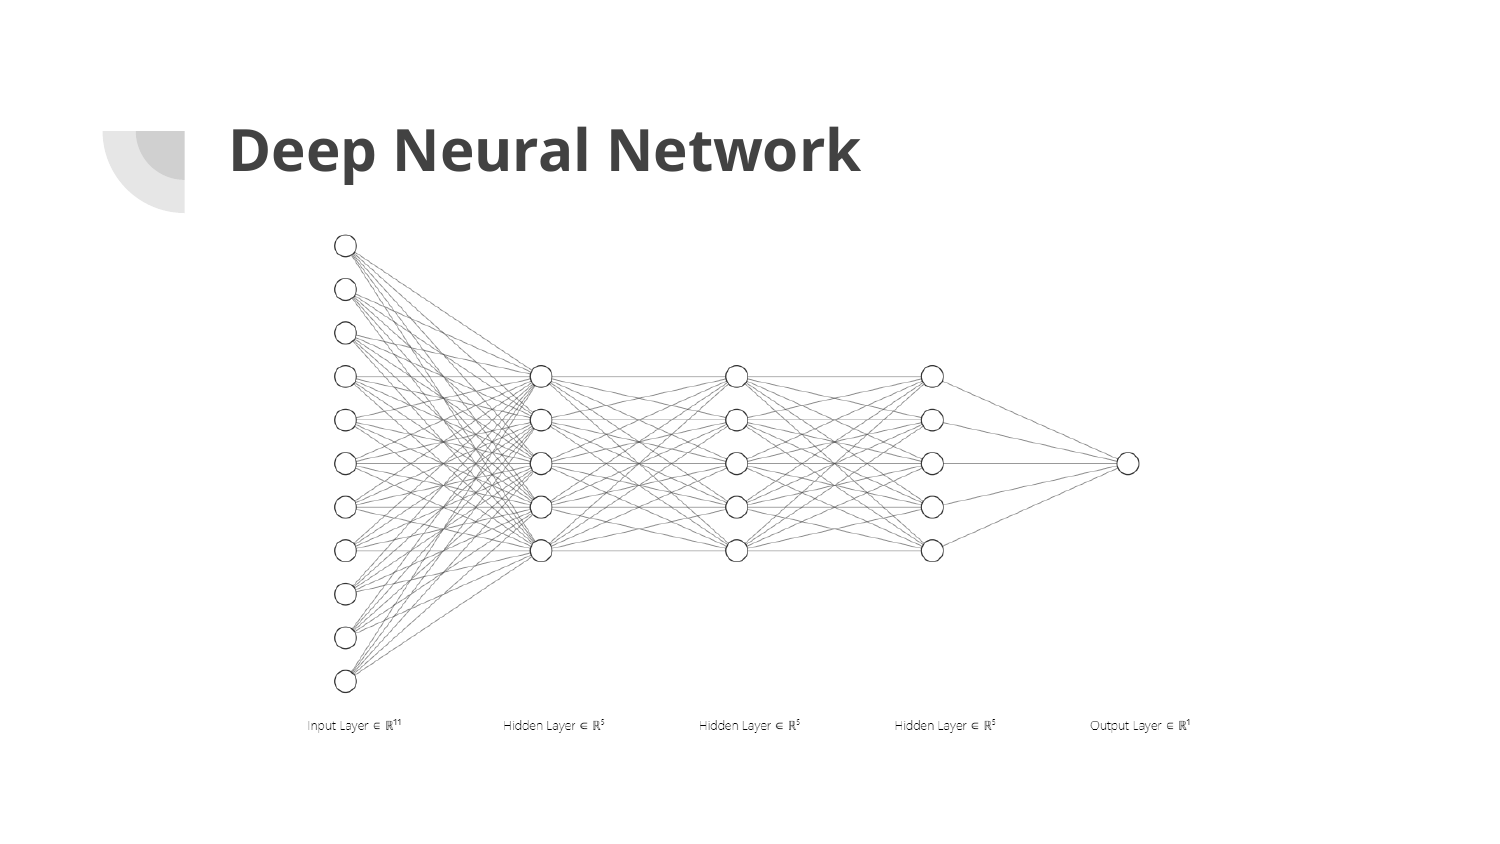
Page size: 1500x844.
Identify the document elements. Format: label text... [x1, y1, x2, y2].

picture [295, 217, 1205, 750]
title Deep Neural Network [213, 98, 1368, 263]
